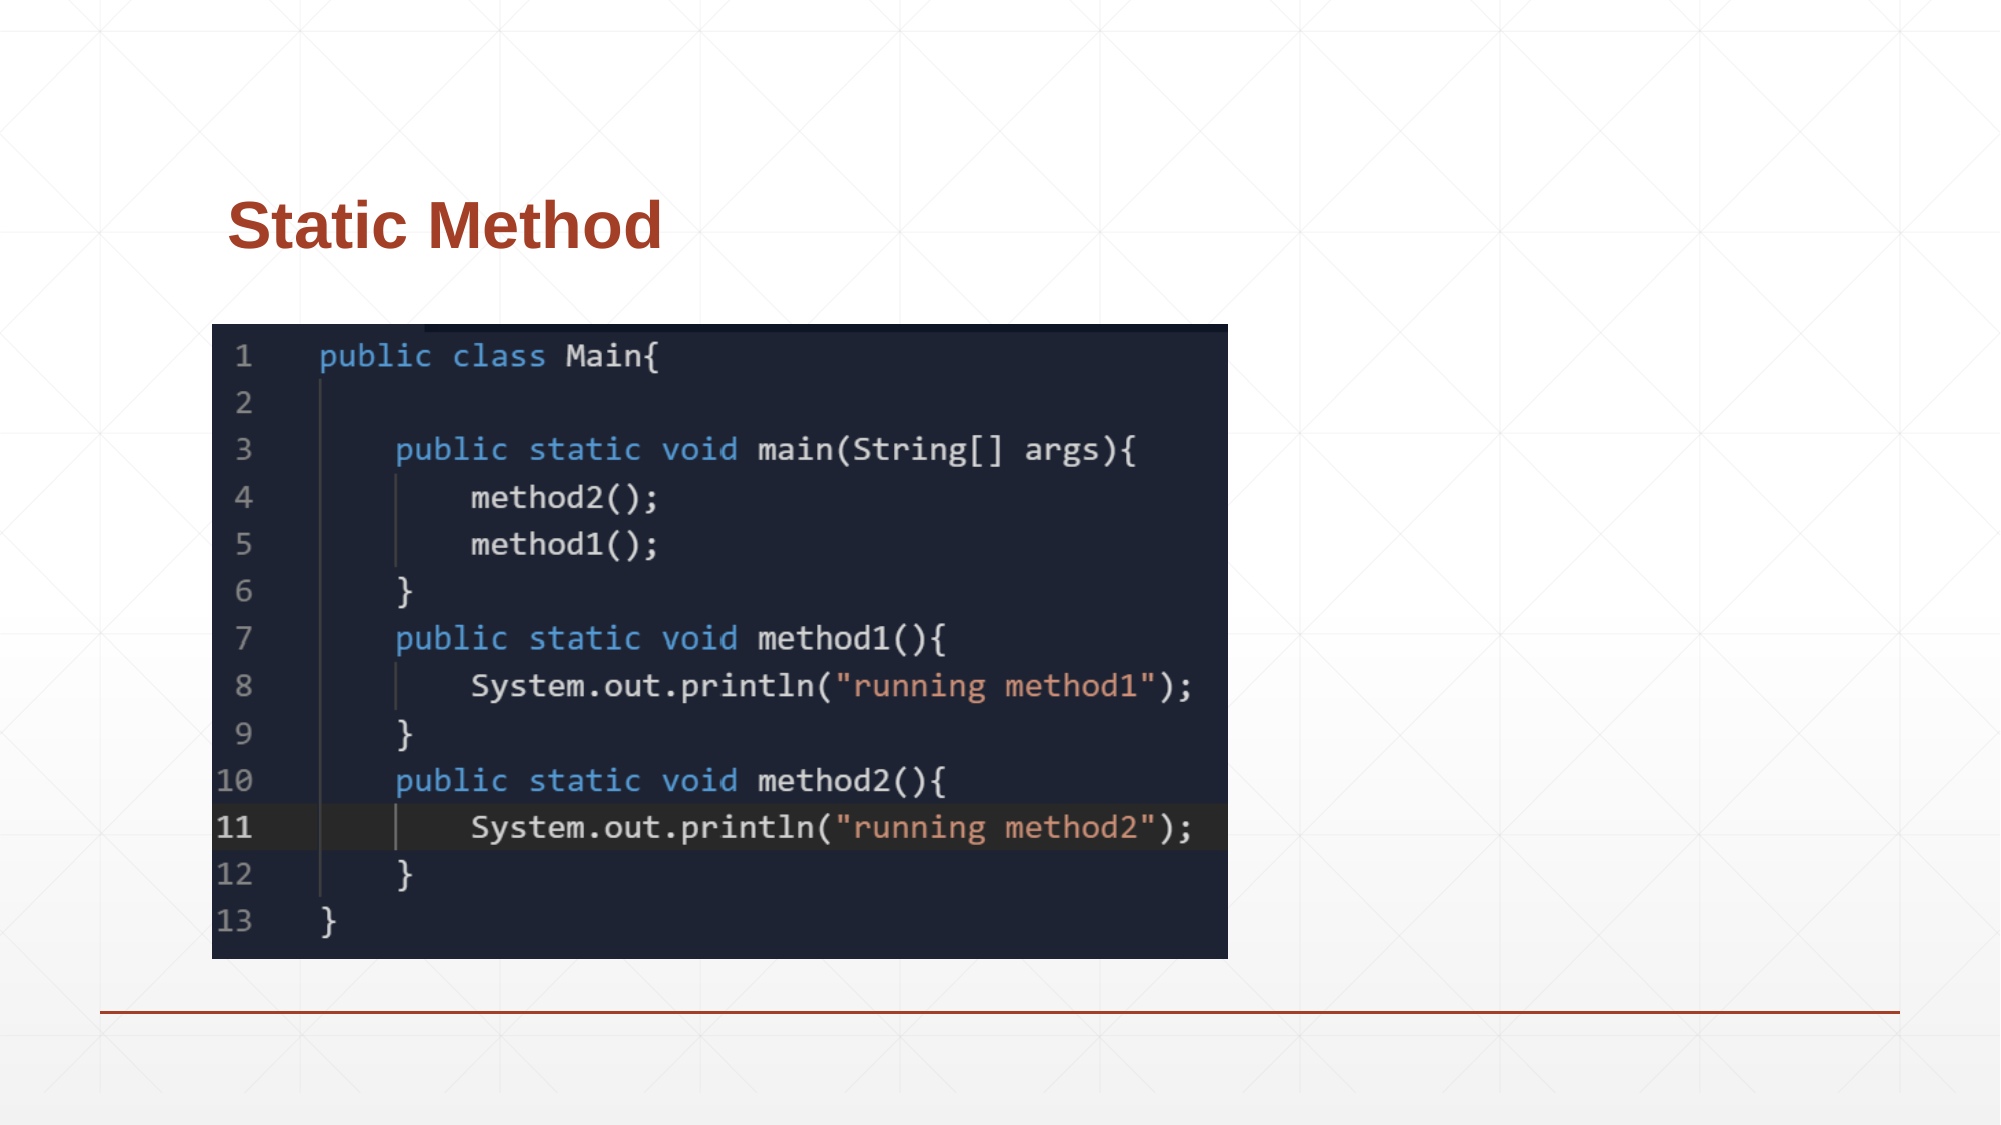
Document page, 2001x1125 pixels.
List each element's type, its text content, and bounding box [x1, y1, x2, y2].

picture [212, 324, 1228, 959]
title Static Method [212, 82, 1788, 271]
